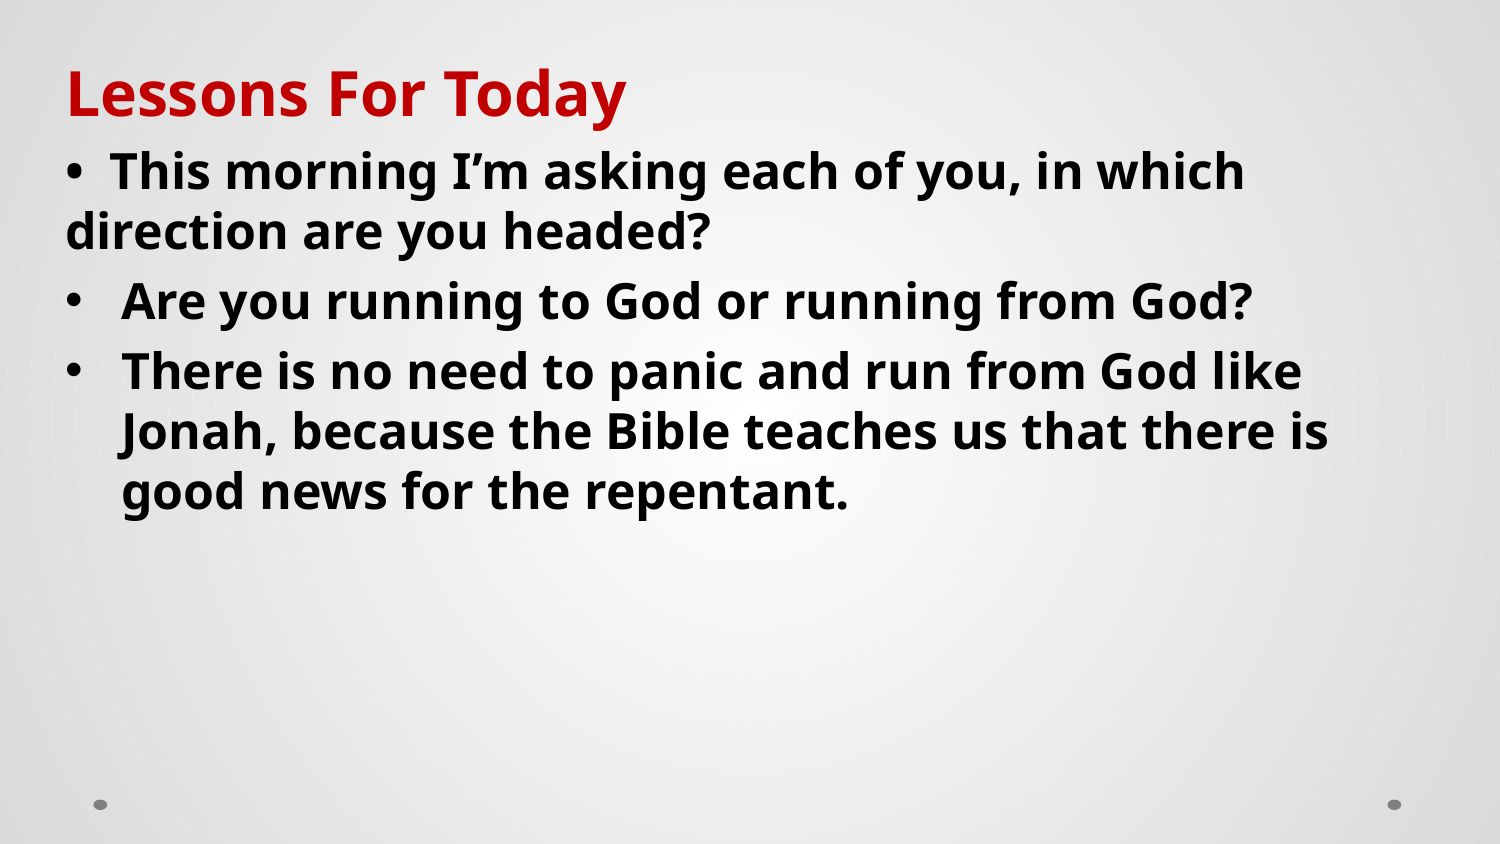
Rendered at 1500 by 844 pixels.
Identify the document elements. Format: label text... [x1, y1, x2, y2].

list Lessons For Today • This morning I’m asking each of you, in which direction are you headed? Are you running to God or running from God? There is no need to panic and run from God like Jonah, because the Bible teaches us that there is good news for the repentant. [50, 46, 1450, 810]
